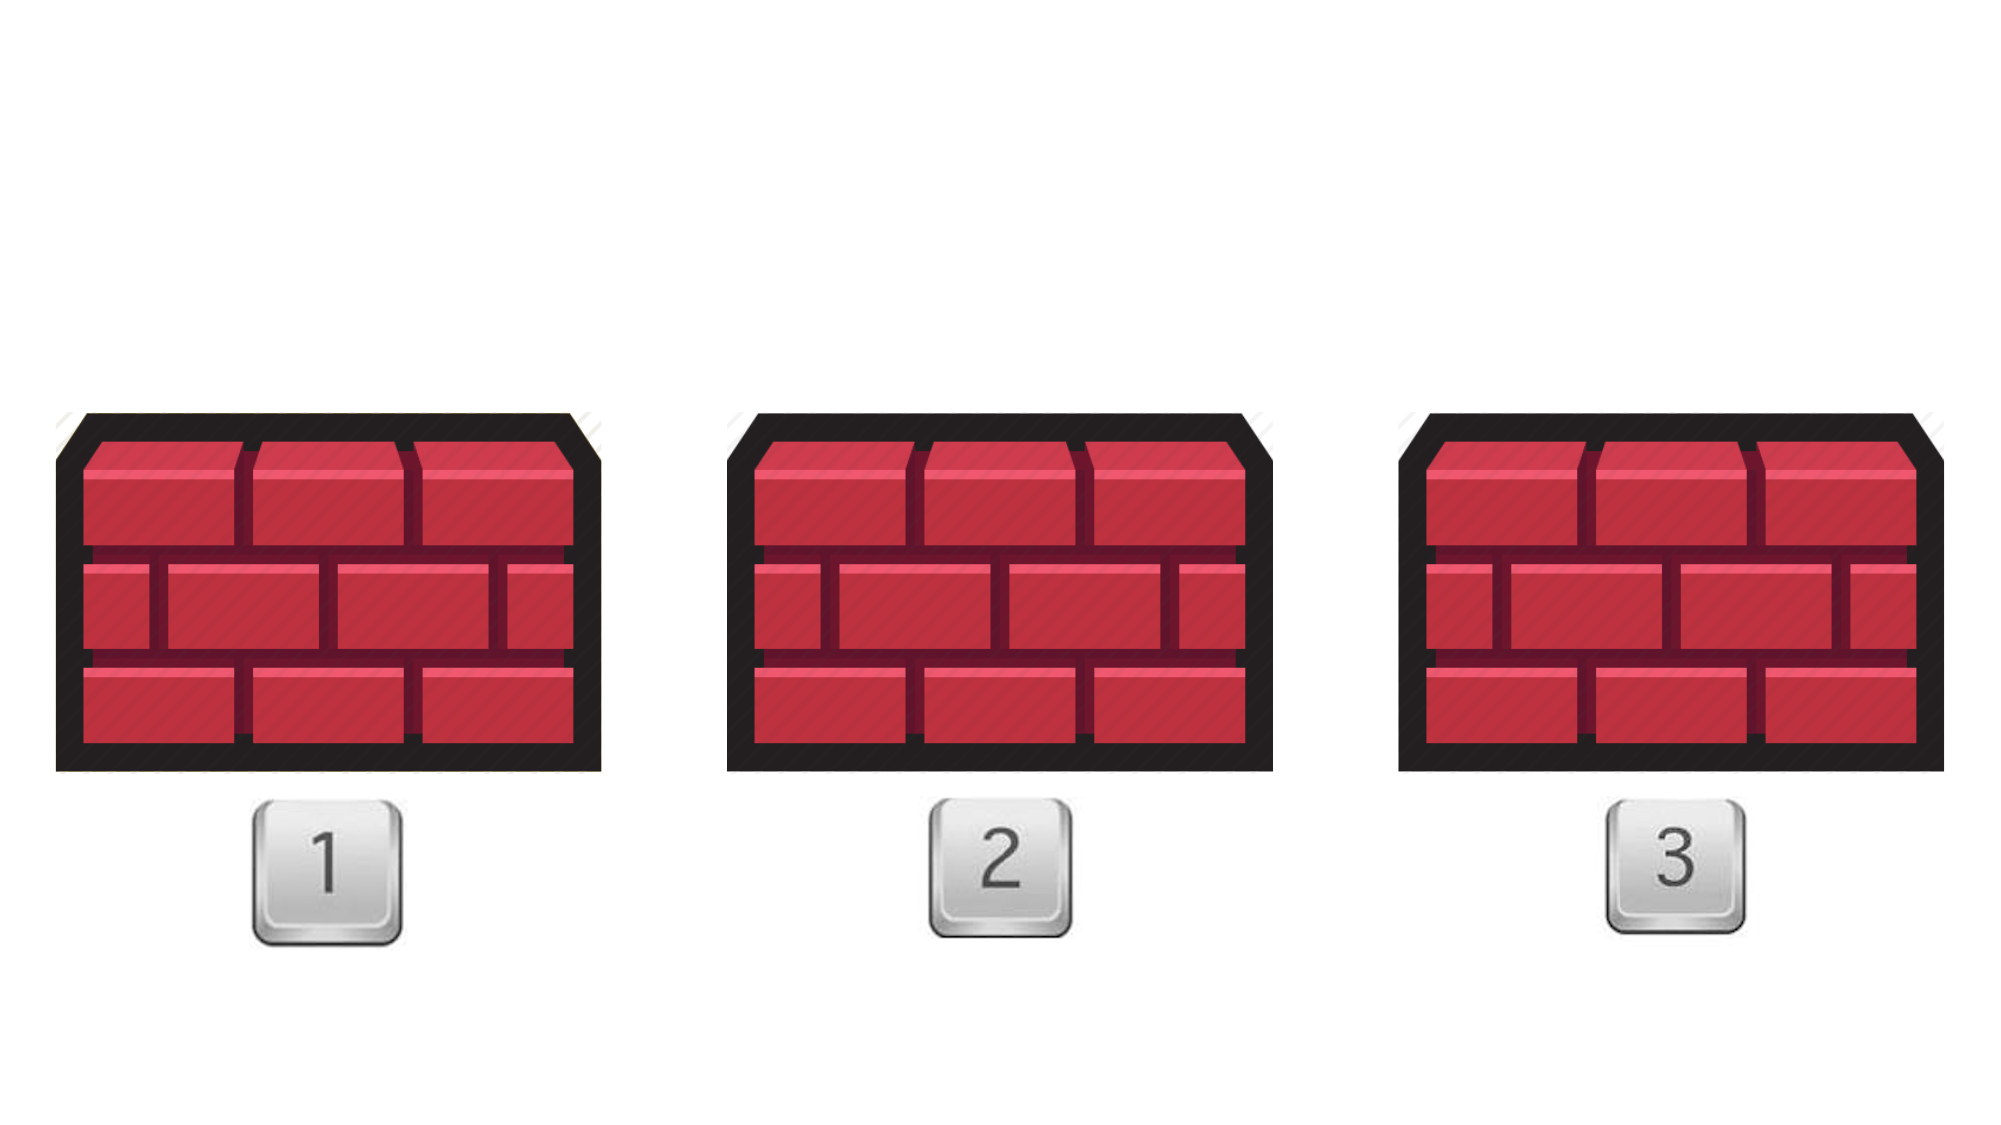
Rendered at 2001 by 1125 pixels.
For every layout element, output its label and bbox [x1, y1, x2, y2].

picture [1568, 783, 1776, 956]
picture [913, 783, 1087, 941]
picture [55, 412, 602, 774]
picture [249, 785, 408, 959]
picture [1398, 412, 1945, 774]
picture [727, 412, 1273, 774]
